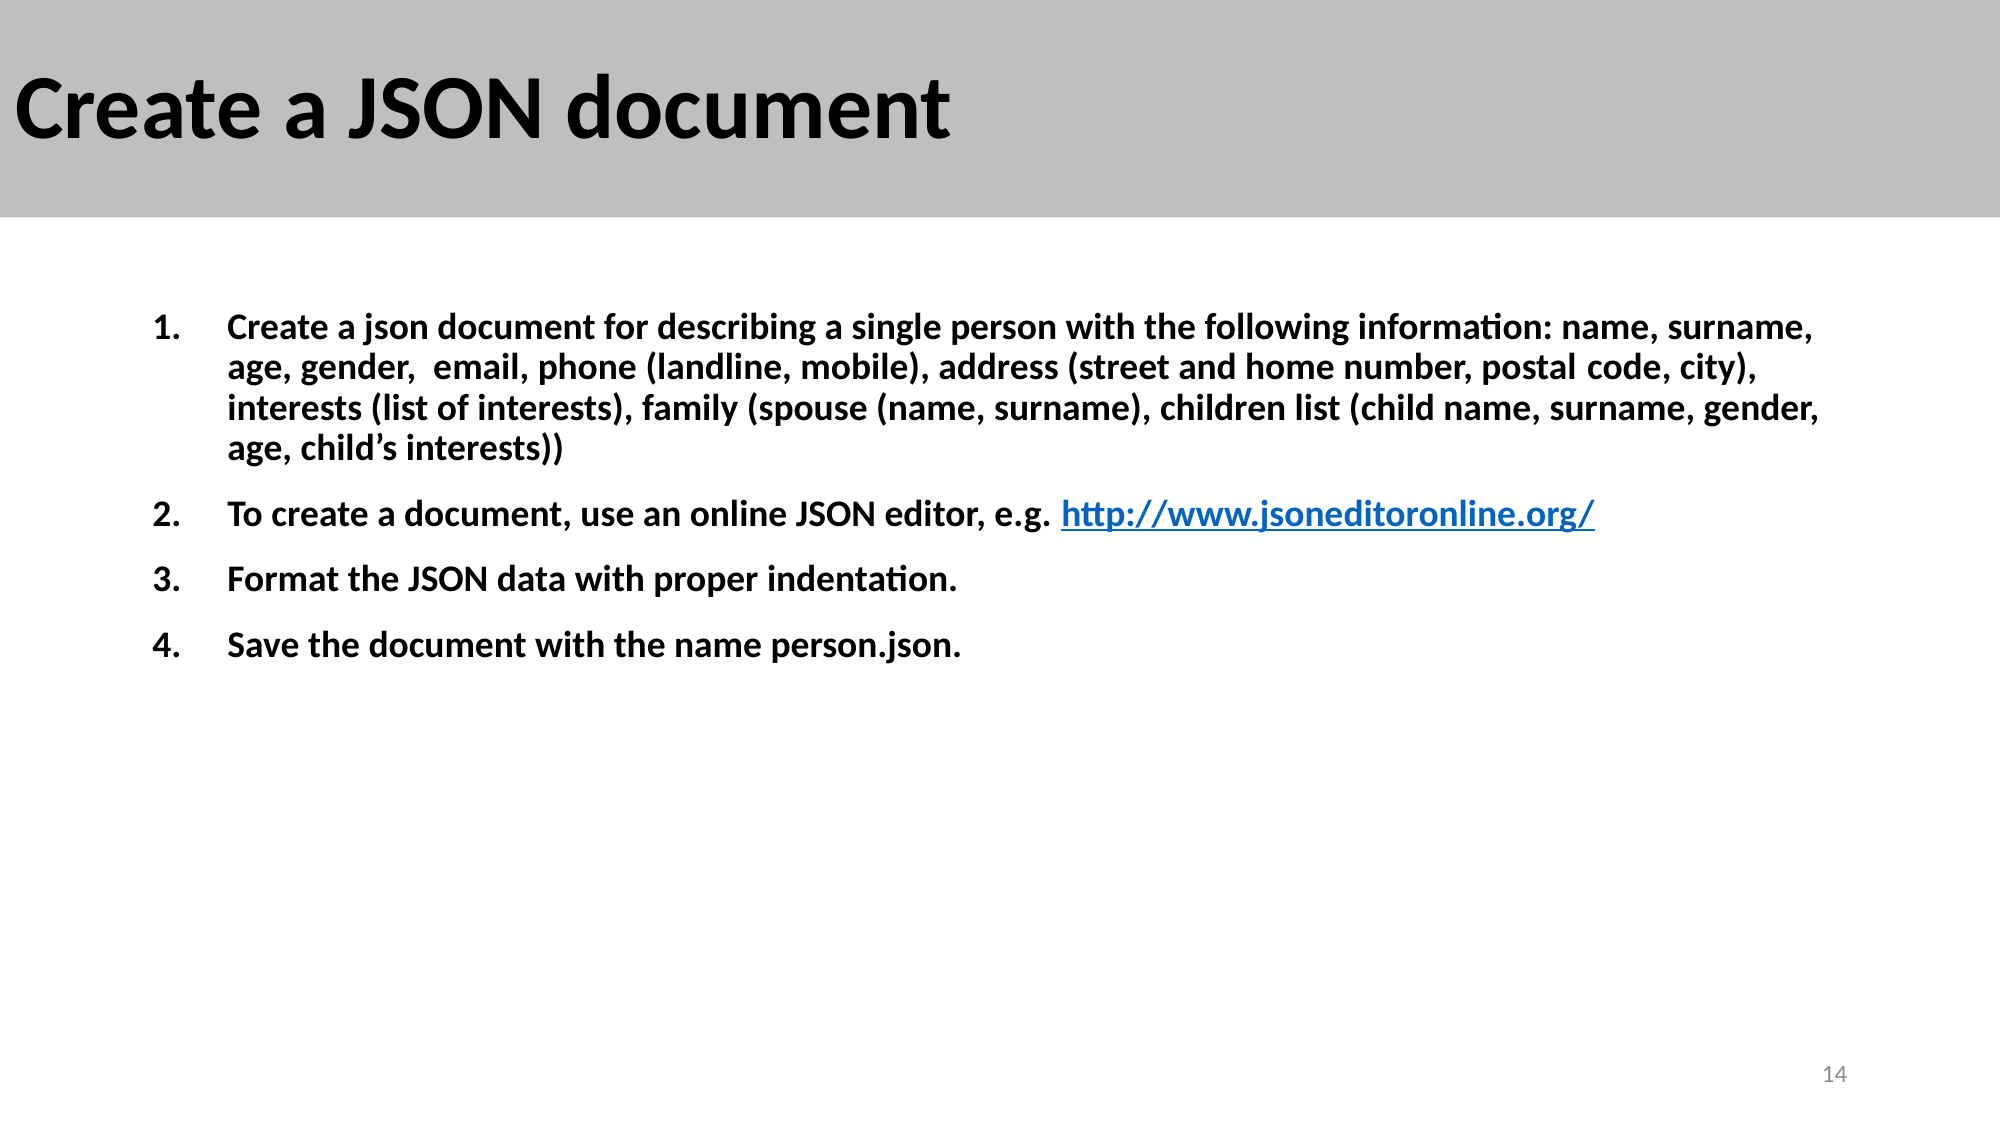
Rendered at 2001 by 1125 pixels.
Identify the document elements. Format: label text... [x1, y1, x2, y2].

list Create a json document for describing a single person with the following information: name, surname, age, gender, email, phone (landline, mobile), address (street and home number, postal code, city), interests (list of interests), family (spouse (name, surname), children list (child name, surname, gender, age, child’s interests)) To create a document, use an online JSON editor, e.g. http://www.jsoneditoronline.org/ Format the JSON data with proper indentation. Save the document with the name person.json. [137, 299, 1863, 1014]
slide_number 14 [1412, 1042, 1863, 1103]
title Create a JSON document [0, 0, 2000, 218]
